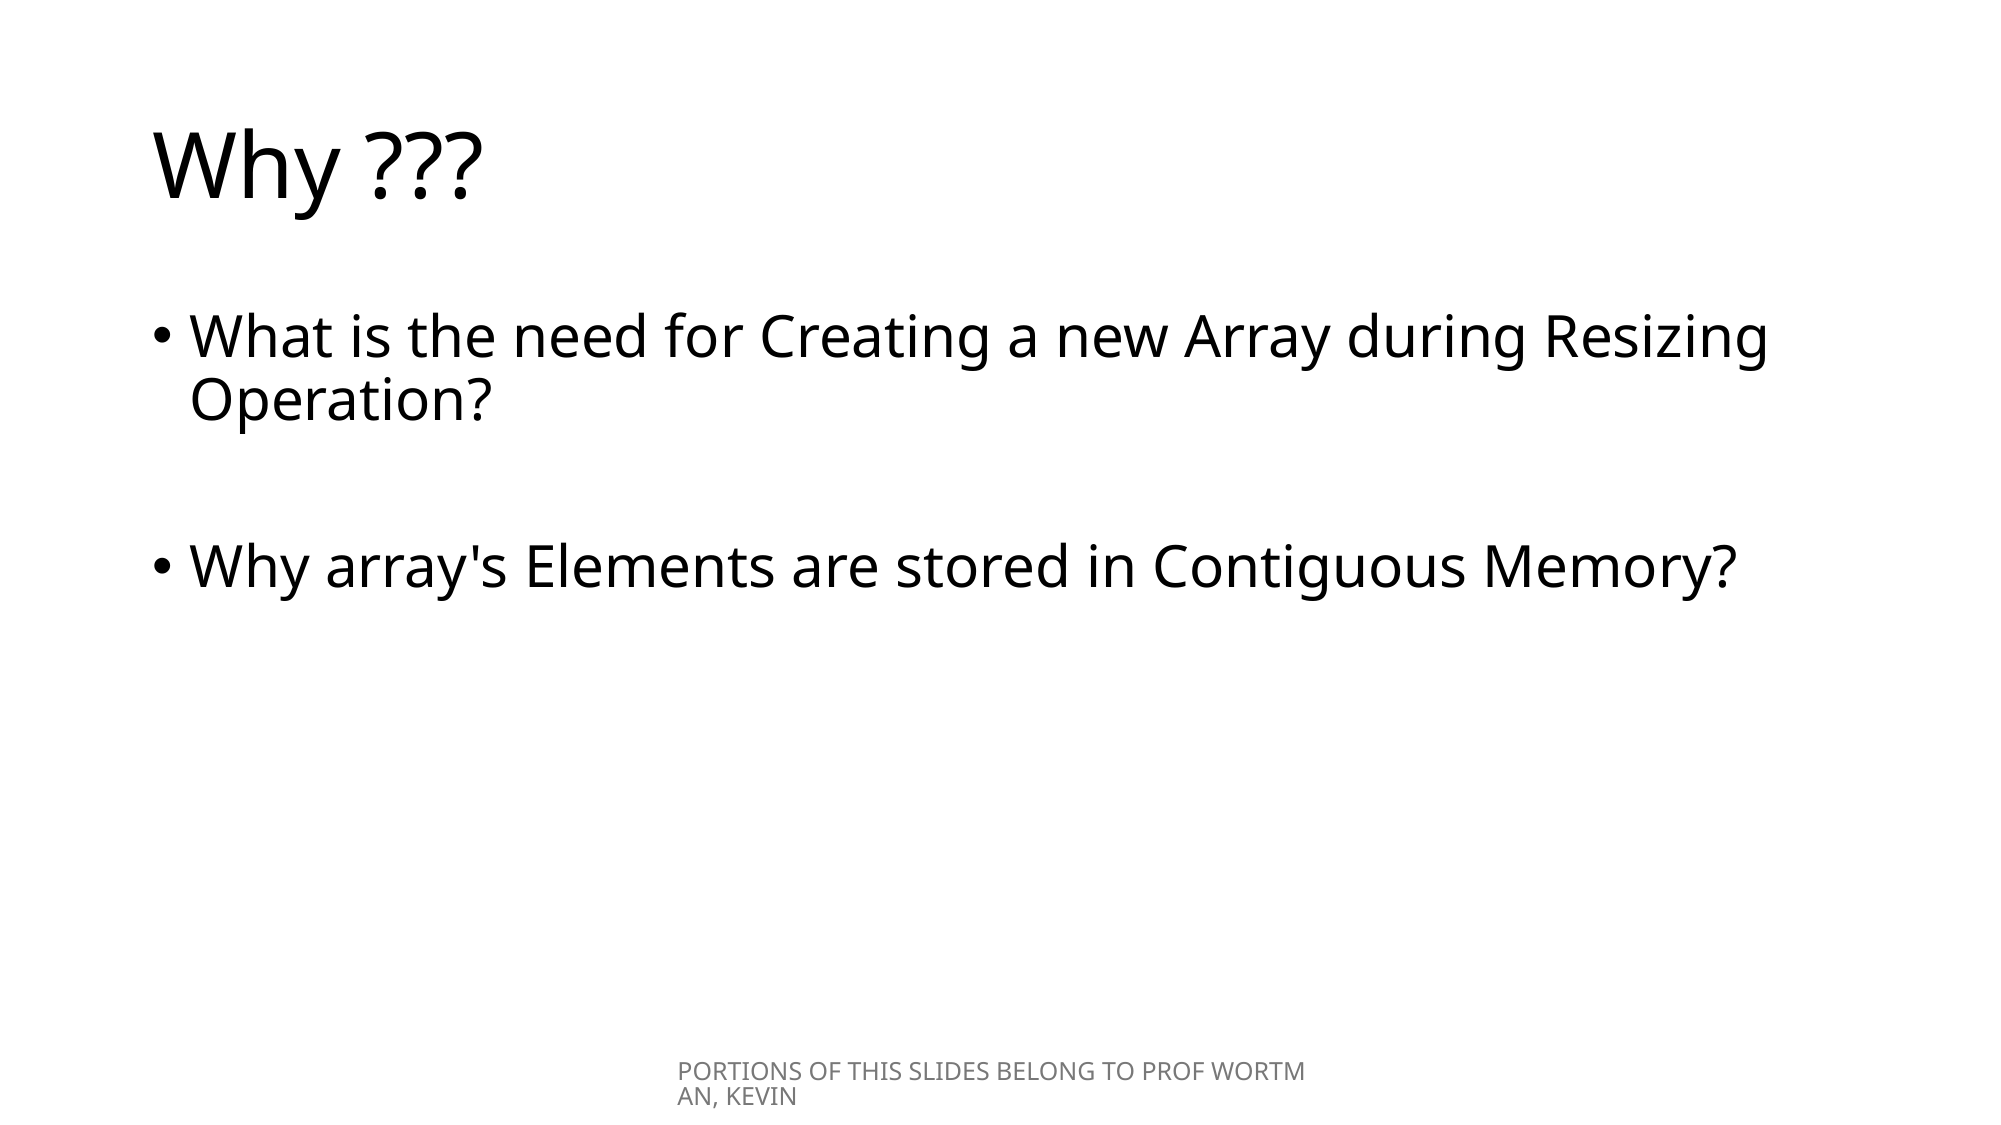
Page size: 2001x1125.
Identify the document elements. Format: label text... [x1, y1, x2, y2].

footer PORTIONS OF THIS SLIDES BELONG TO PROF WORTMAN, KEVIN [662, 1042, 1338, 1103]
title Why ??? [137, 59, 1863, 278]
list What is the need for Creating a new Array during Resizing Operation? Why array's Elements are stored in Contiguous Memory? [137, 299, 1863, 1014]
